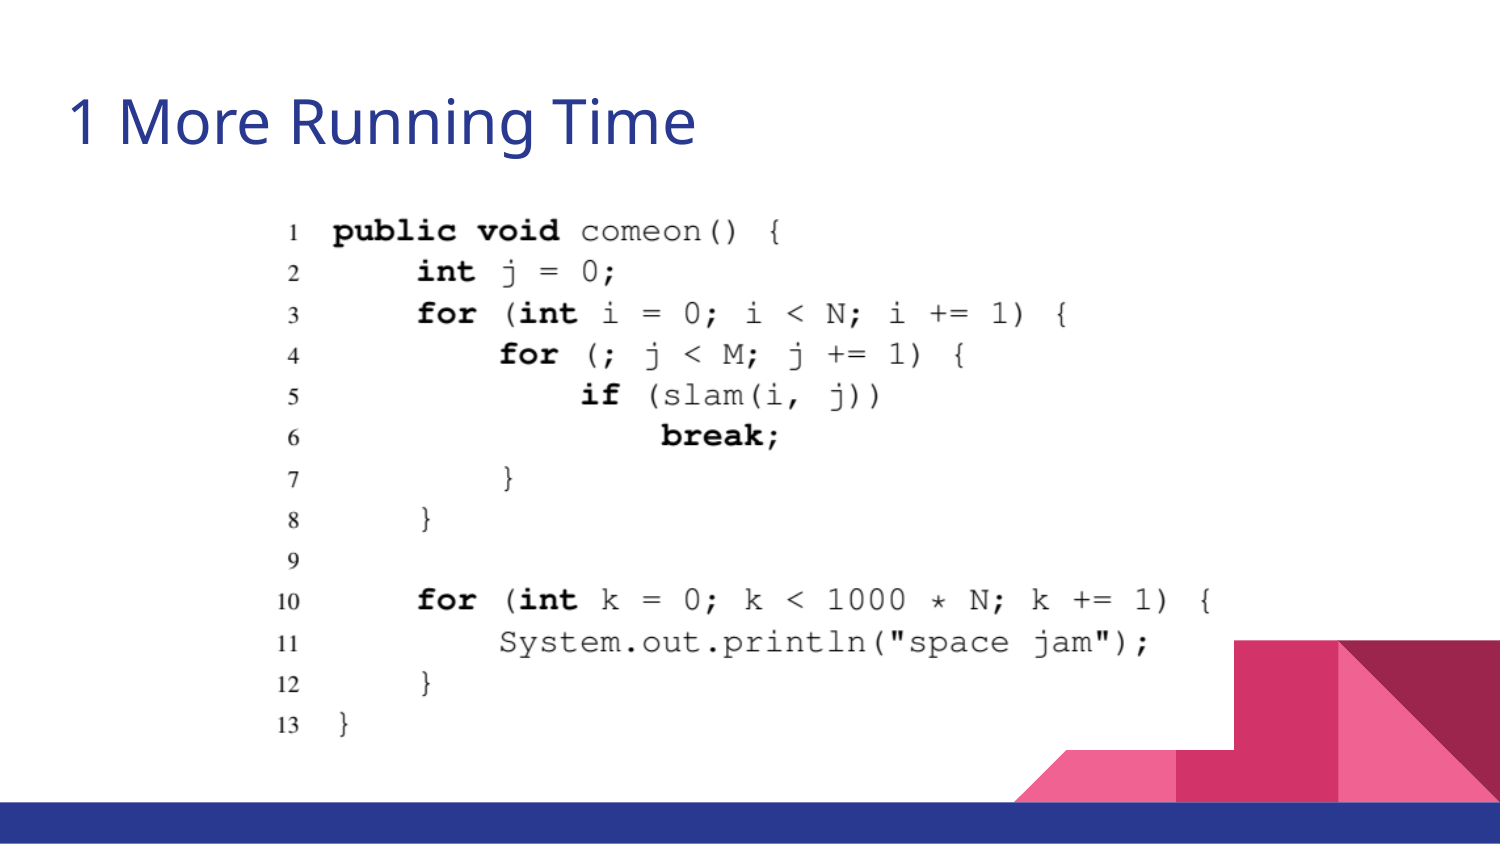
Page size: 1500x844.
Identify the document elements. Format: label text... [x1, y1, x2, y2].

picture [266, 201, 1234, 750]
title 1 More Running Time [51, 67, 1449, 167]
